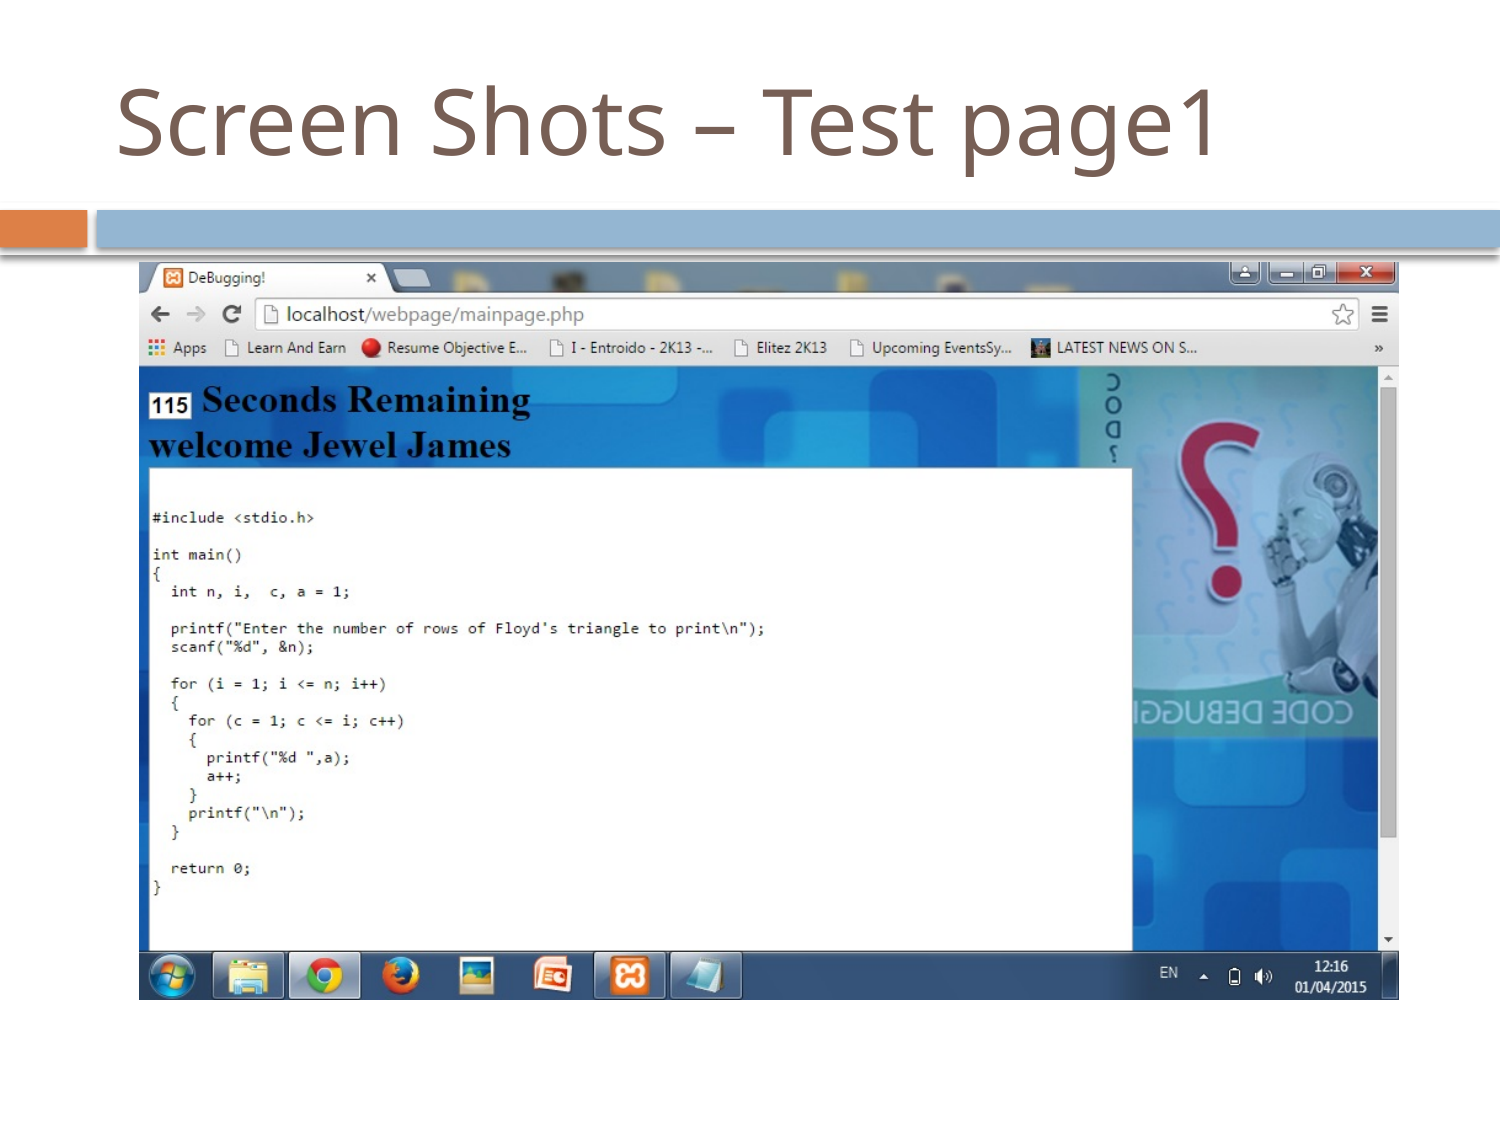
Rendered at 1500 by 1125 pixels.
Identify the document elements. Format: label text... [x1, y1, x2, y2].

title Screen Shots – Test page1 [100, 37, 1438, 200]
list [139, 262, 1399, 1001]
